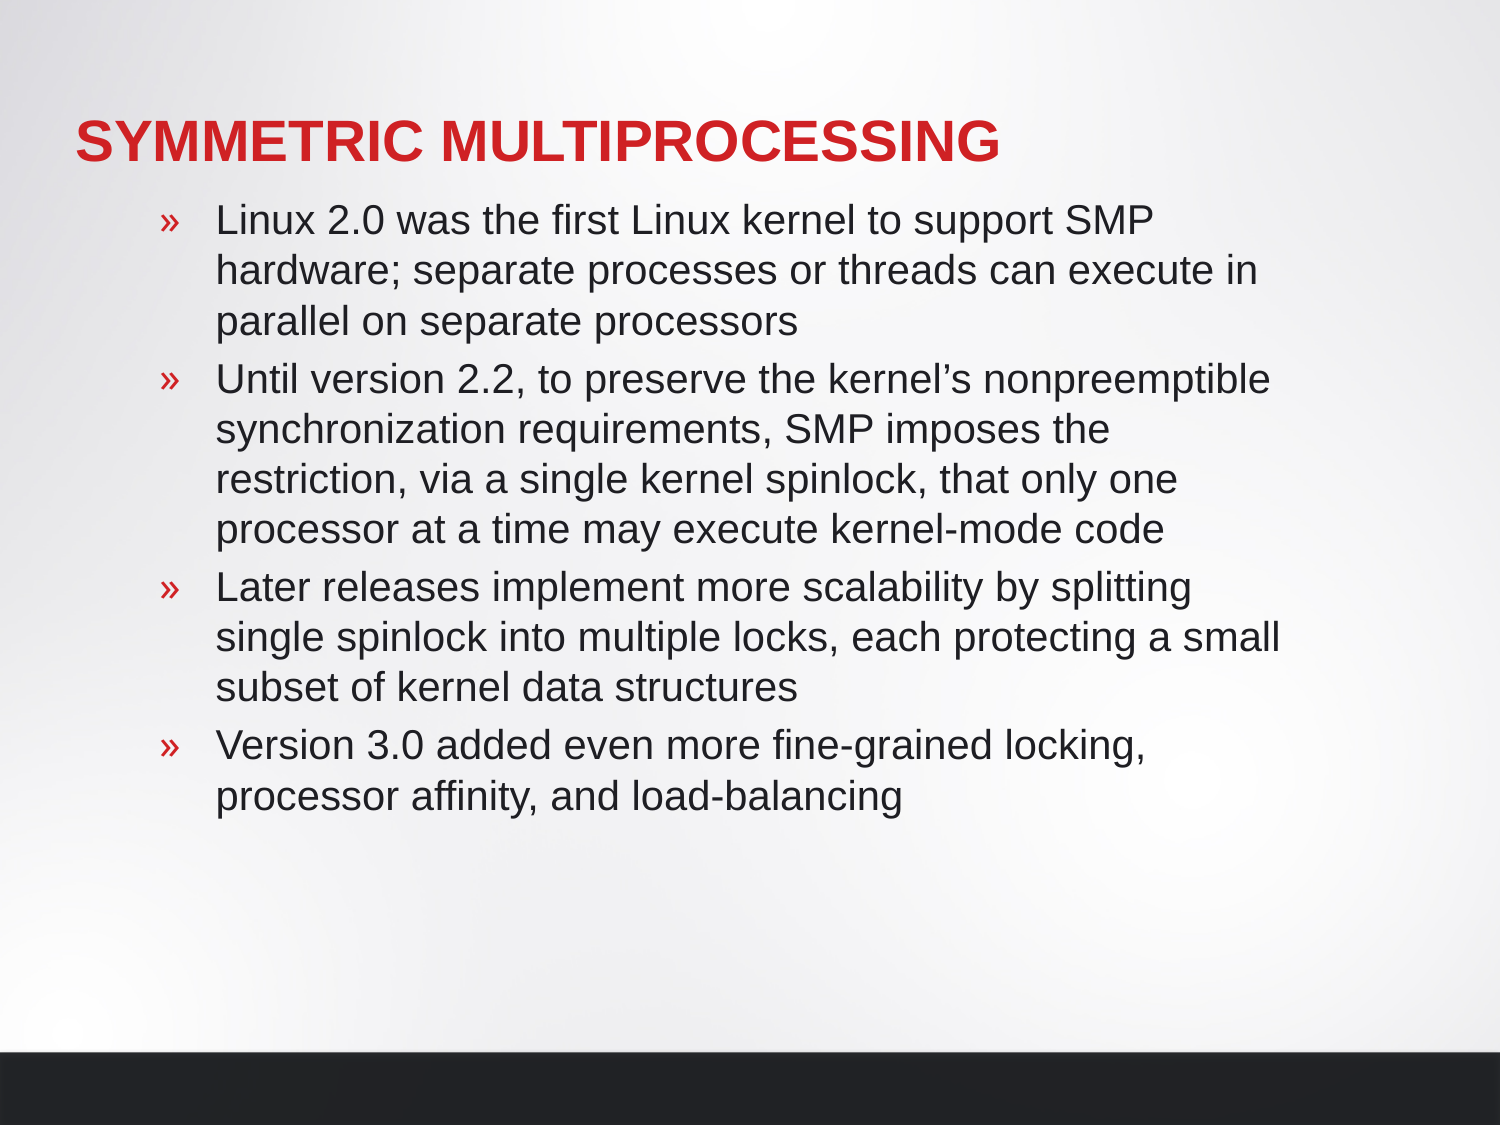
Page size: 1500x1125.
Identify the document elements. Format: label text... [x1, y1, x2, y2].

picture [0, 0, 1500, 1052]
title Symmetric Multiprocessing [60, 91, 1339, 186]
list Linux 2.0 was the first Linux kernel to support SMP hardware; separate processes or threads can execute in parallel on separate processors Until version 2.2, to preserve the kernel’s nonpreemptible synchronization requirements, SMP imposes the restriction, via a single kernel spinlock, that only one processor at a time may execute kernel-mode code Later releases implement more scalability by splitting single spinlock into multiple locks, each protecting a small subset of kernel data structures Version 3.0 added even more fine-grained locking, processor affinity, and load-balancing [144, 185, 1317, 929]
